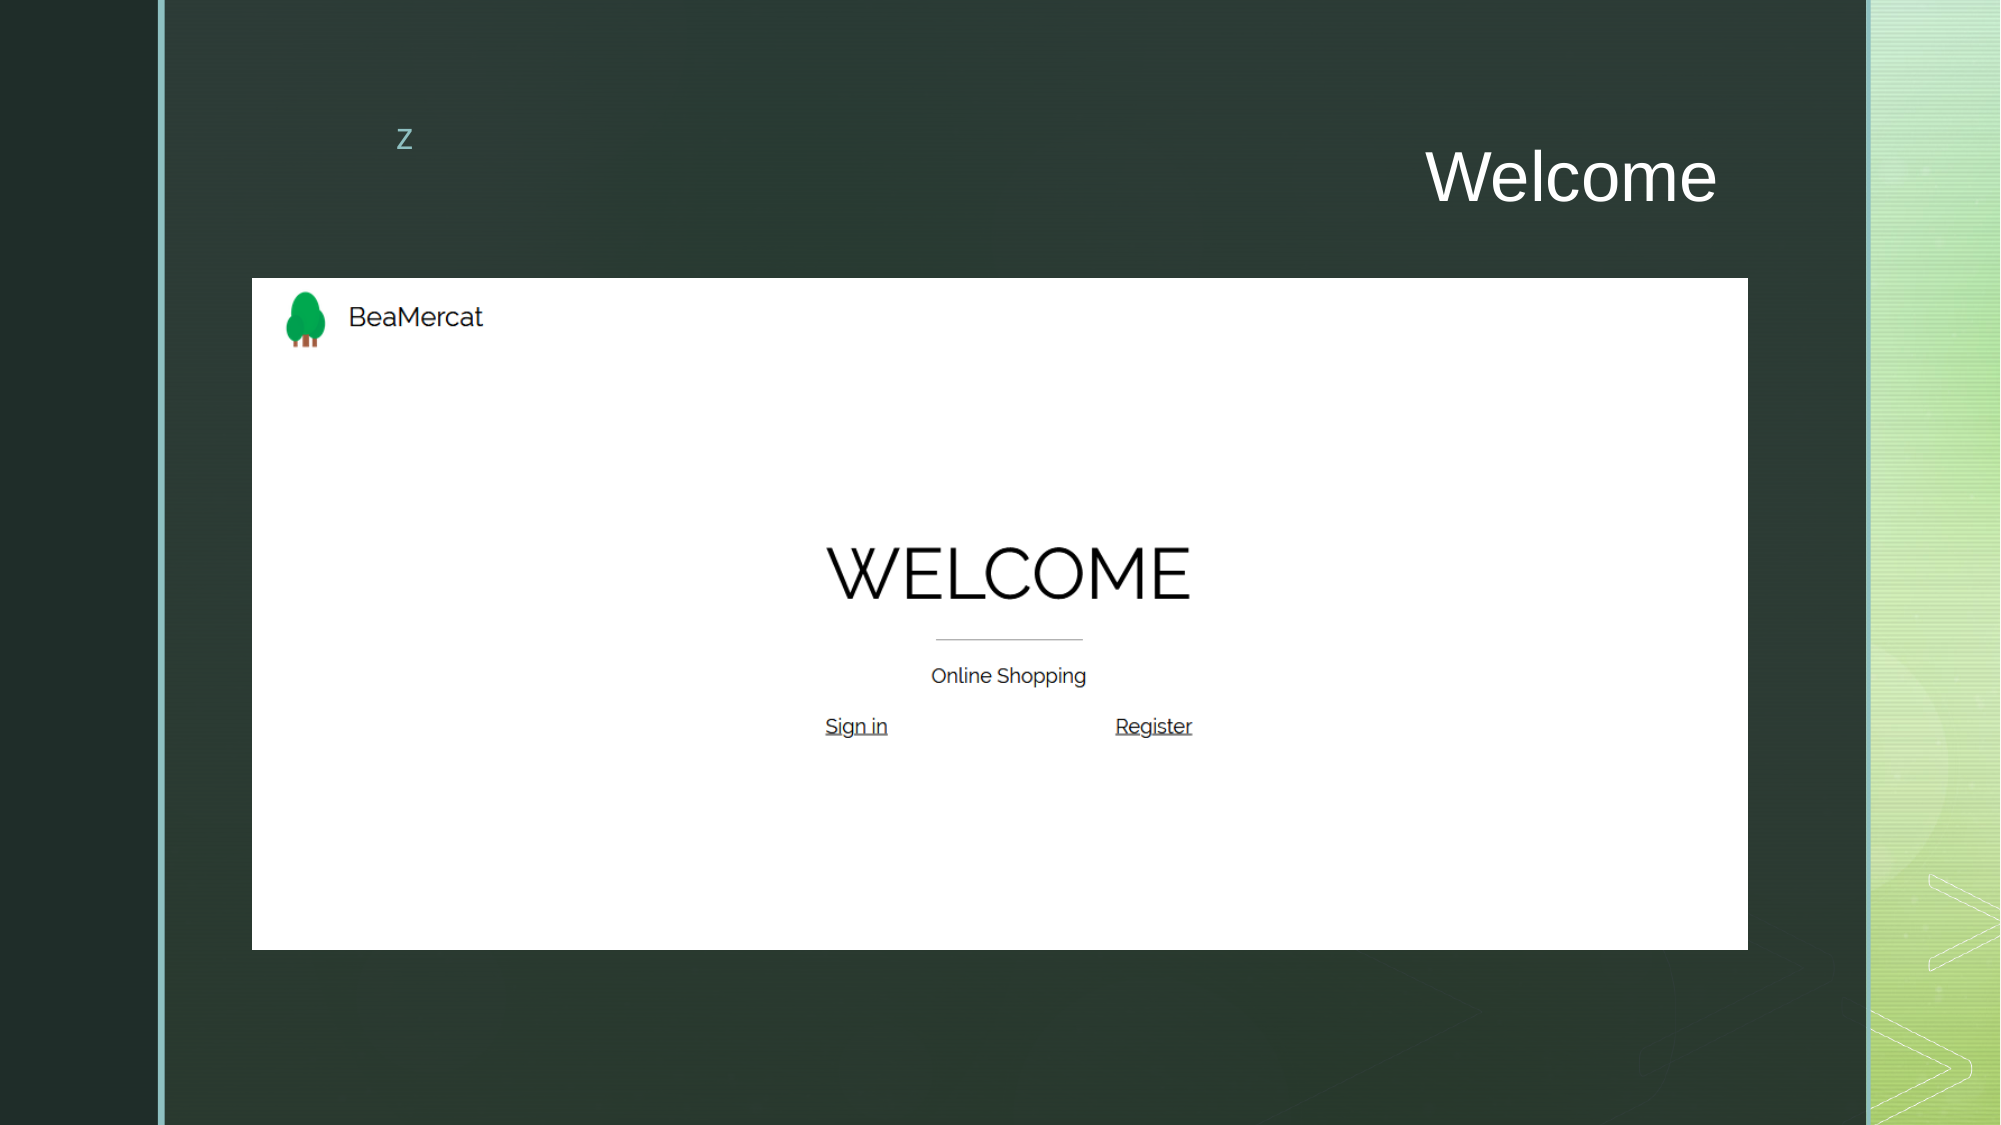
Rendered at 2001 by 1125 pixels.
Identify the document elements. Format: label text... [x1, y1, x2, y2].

title Welcome [428, 132, 1734, 278]
picture [252, 278, 1748, 951]
picture [1871, 0, 2001, 1125]
